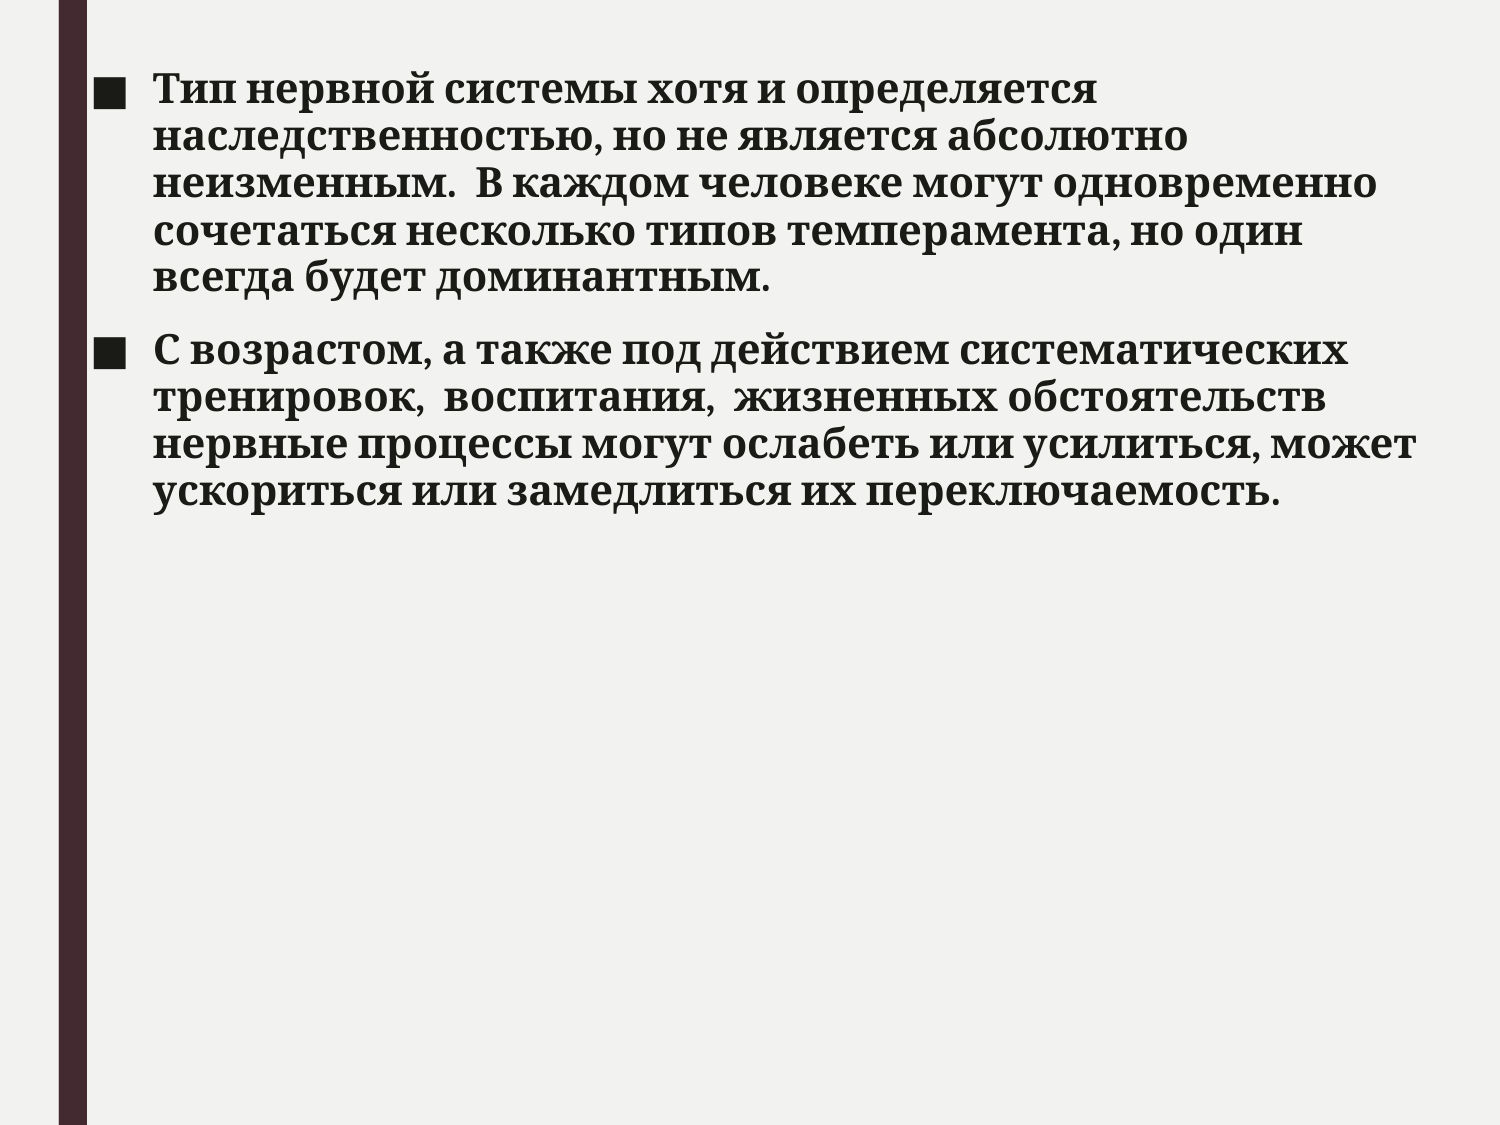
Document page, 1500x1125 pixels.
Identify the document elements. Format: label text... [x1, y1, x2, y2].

list Тип нервной системы хотя и определяется наследственностью, но не является абсолютно неизменным. В каждом человеке могут одновременно сочетаться несколько типов темперамента, но один всегда будет доминантным. С возрастом, а также под действием систематических тренировок, воспитания, жизненных обстоятельств нервные процессы могут ослабеть или усилиться, может ускориться или замедлиться их переключаемость. [75, 58, 1465, 986]
